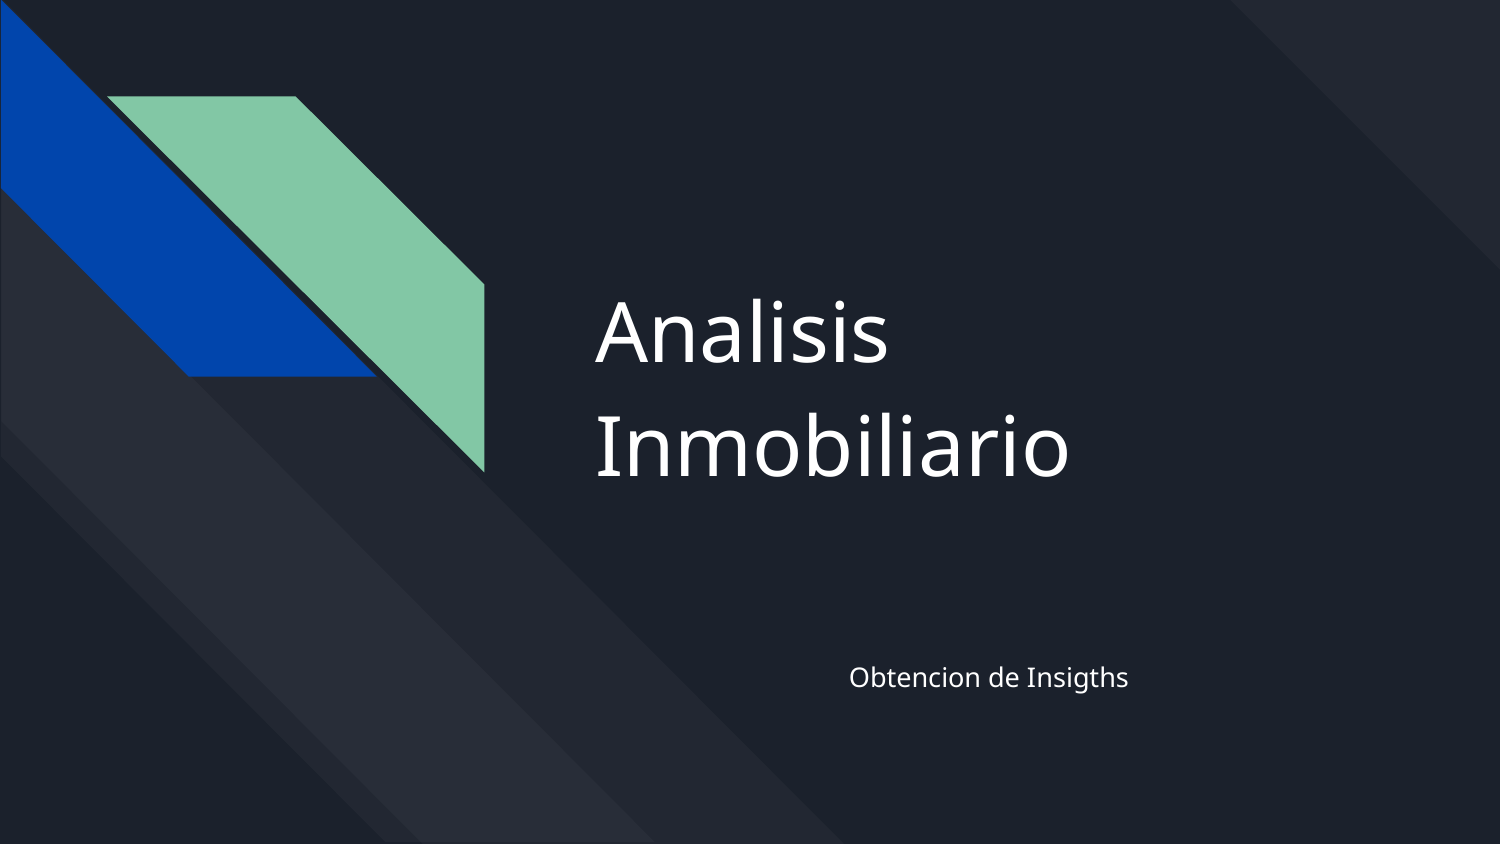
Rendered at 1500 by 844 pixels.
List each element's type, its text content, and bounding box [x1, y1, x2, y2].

title Analisis Inmobiliario [580, 258, 1404, 518]
subtitle Obtencion de Insigths [833, 643, 1404, 727]
